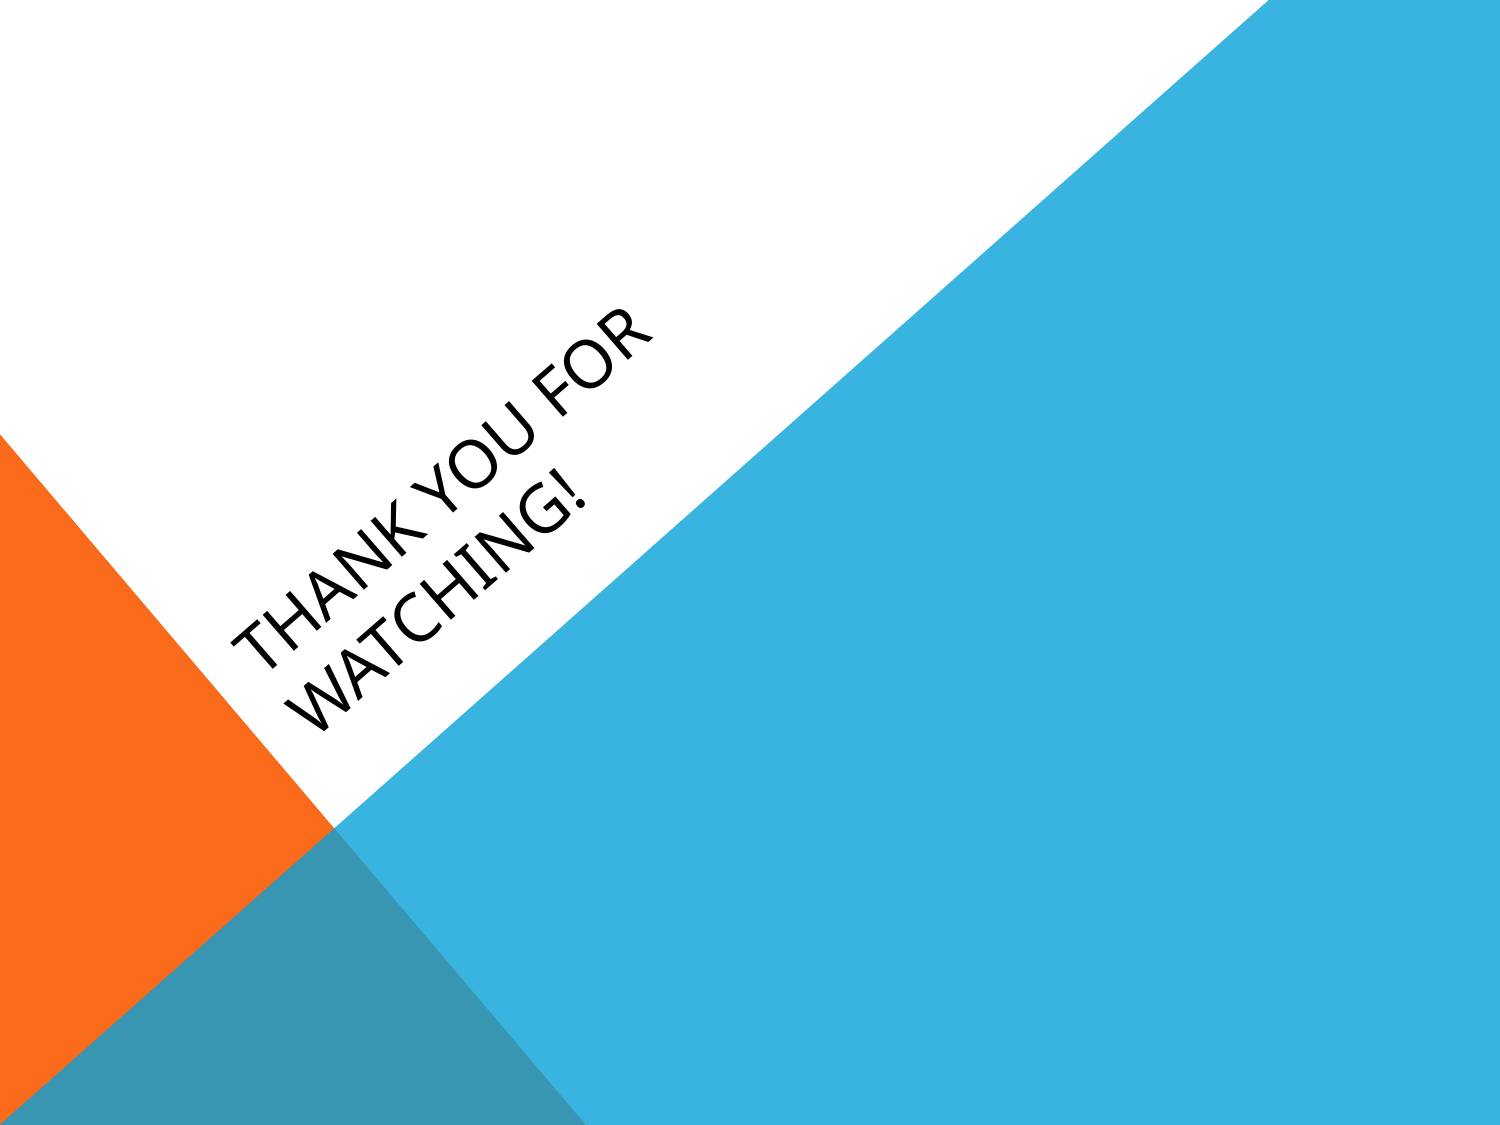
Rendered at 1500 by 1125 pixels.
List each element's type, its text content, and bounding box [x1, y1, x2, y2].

title Thank you for watching! [182, 4, 1012, 762]
